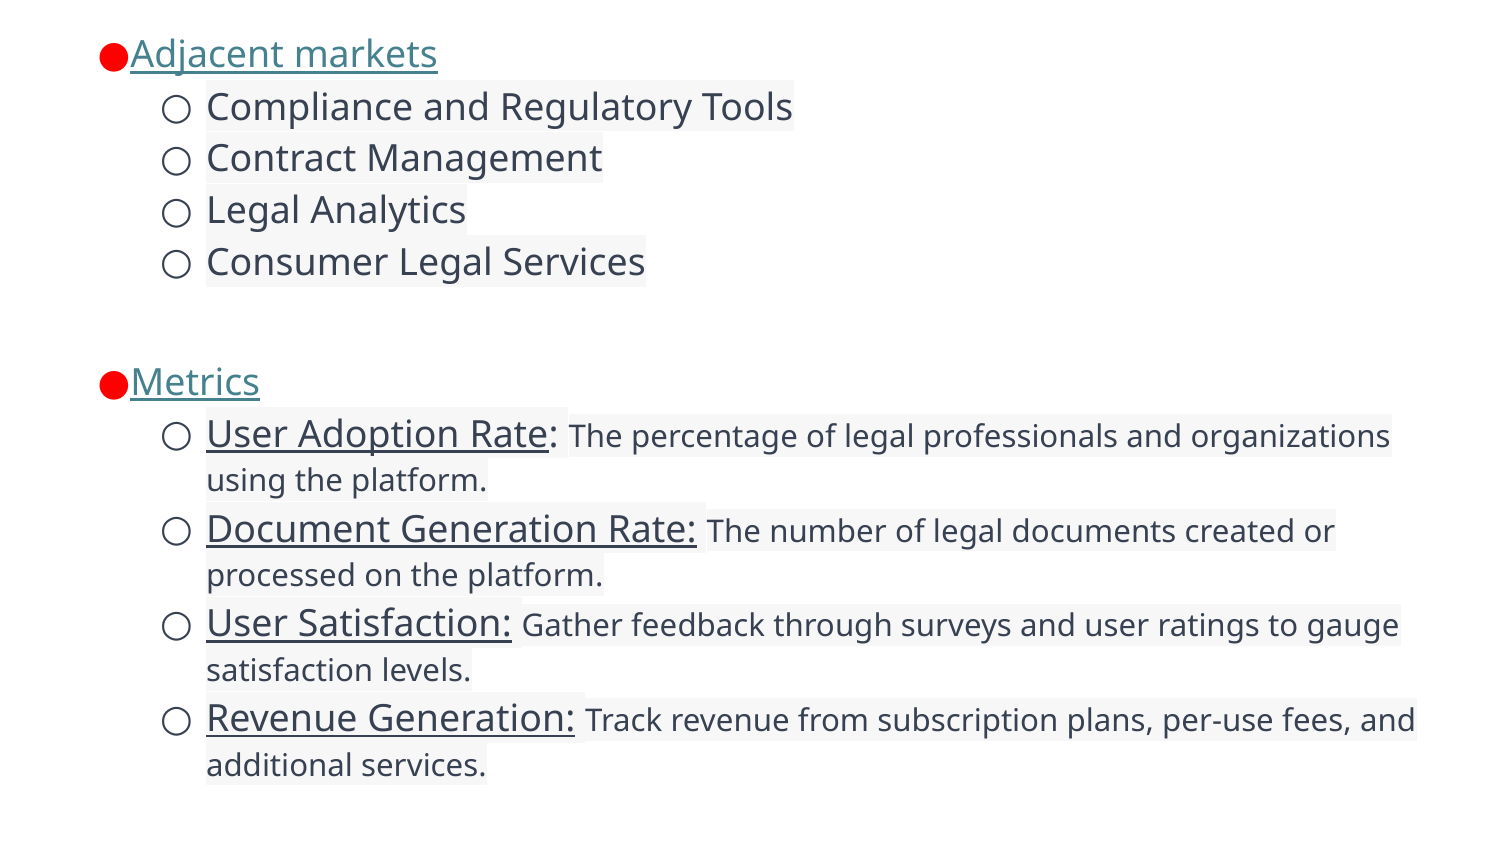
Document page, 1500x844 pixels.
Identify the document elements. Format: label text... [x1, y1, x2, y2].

text_box Adjacent markets Compliance and Regulatory Tools Contract Management Legal Analytics Consumer Legal Services Metrics User Adoption Rate: The percentage of legal professionals and organizations using the platform. Document Generation Rate: The number of legal documents created or processed on the platform. User Satisfaction: Gather feedback through surveys and user ratings to gauge satisfaction levels. Revenue Generation: Track revenue from subscription plans, per-use fees, and additional services. [78, 20, 1470, 798]
